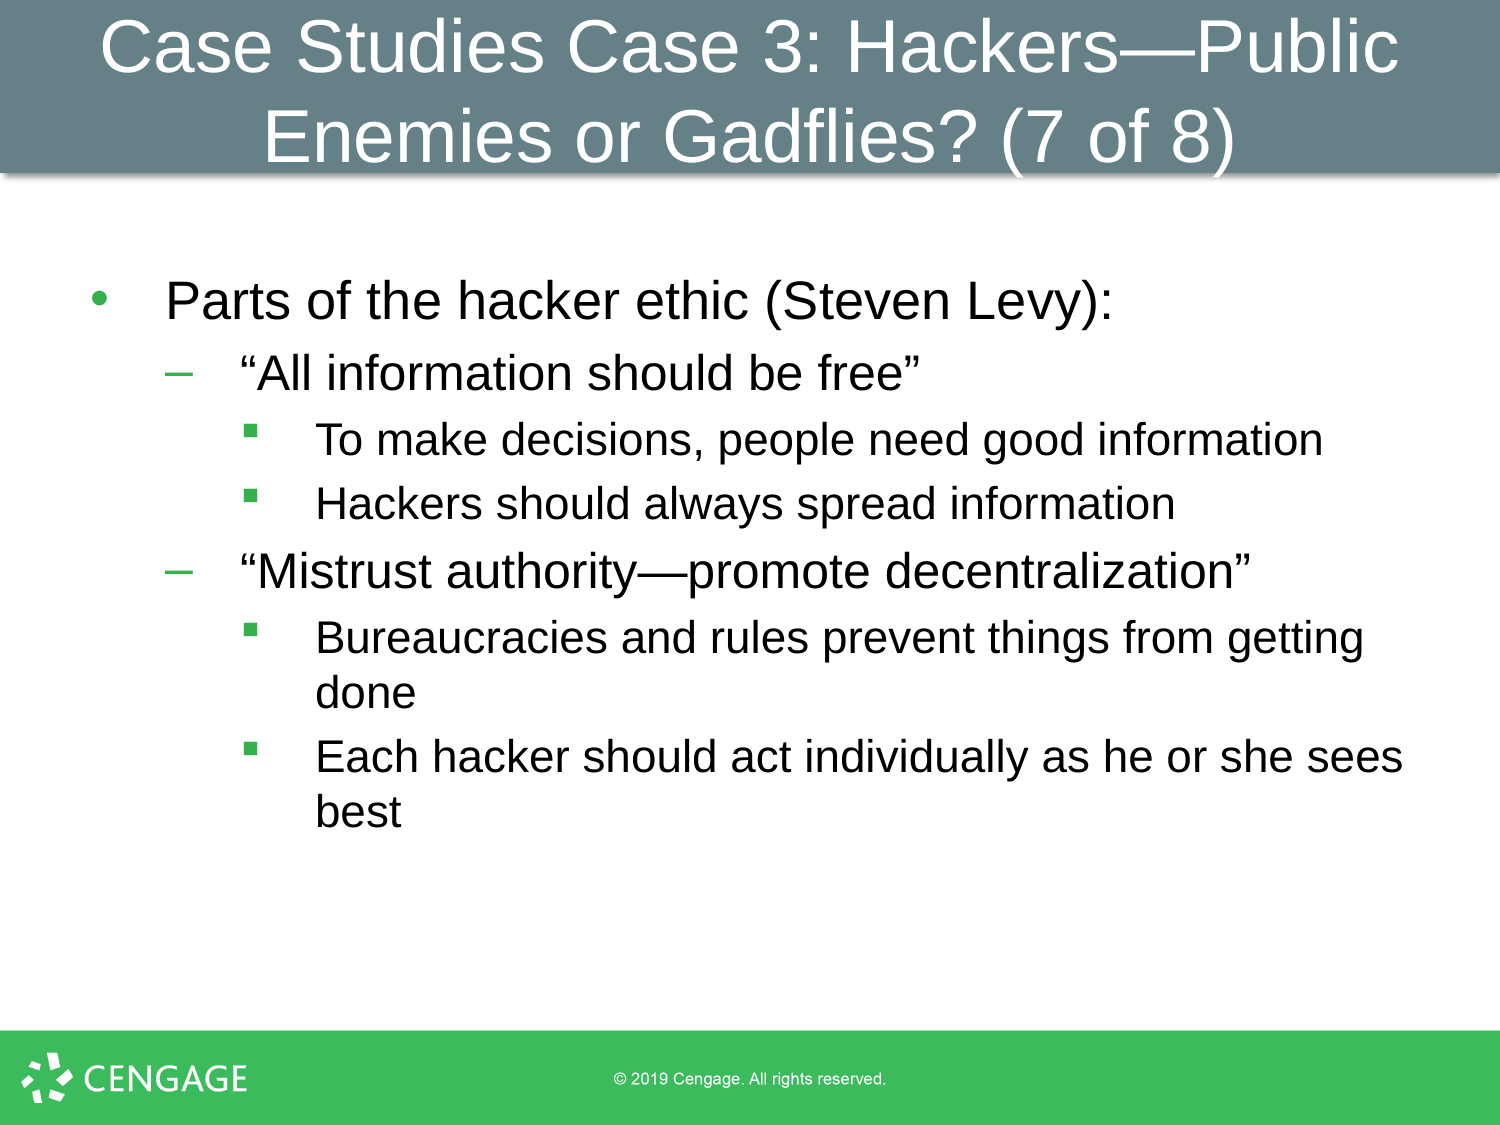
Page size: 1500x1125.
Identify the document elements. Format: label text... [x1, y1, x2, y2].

title Case Studies Case 3: Hackers—Public Enemies or Gadflies? (7 of 8) [0, 0, 1500, 174]
picture [0, 174, 1500, 1125]
list Parts of the hacker ethic (Steven Levy): “All information should be free” To make decisions, people need good information Hackers should always spread information “Mistrust authority—promote decentralization” Bureaucracies and rules prevent things from getting done Each hacker should act individually as he or she sees best [75, 257, 1466, 1005]
